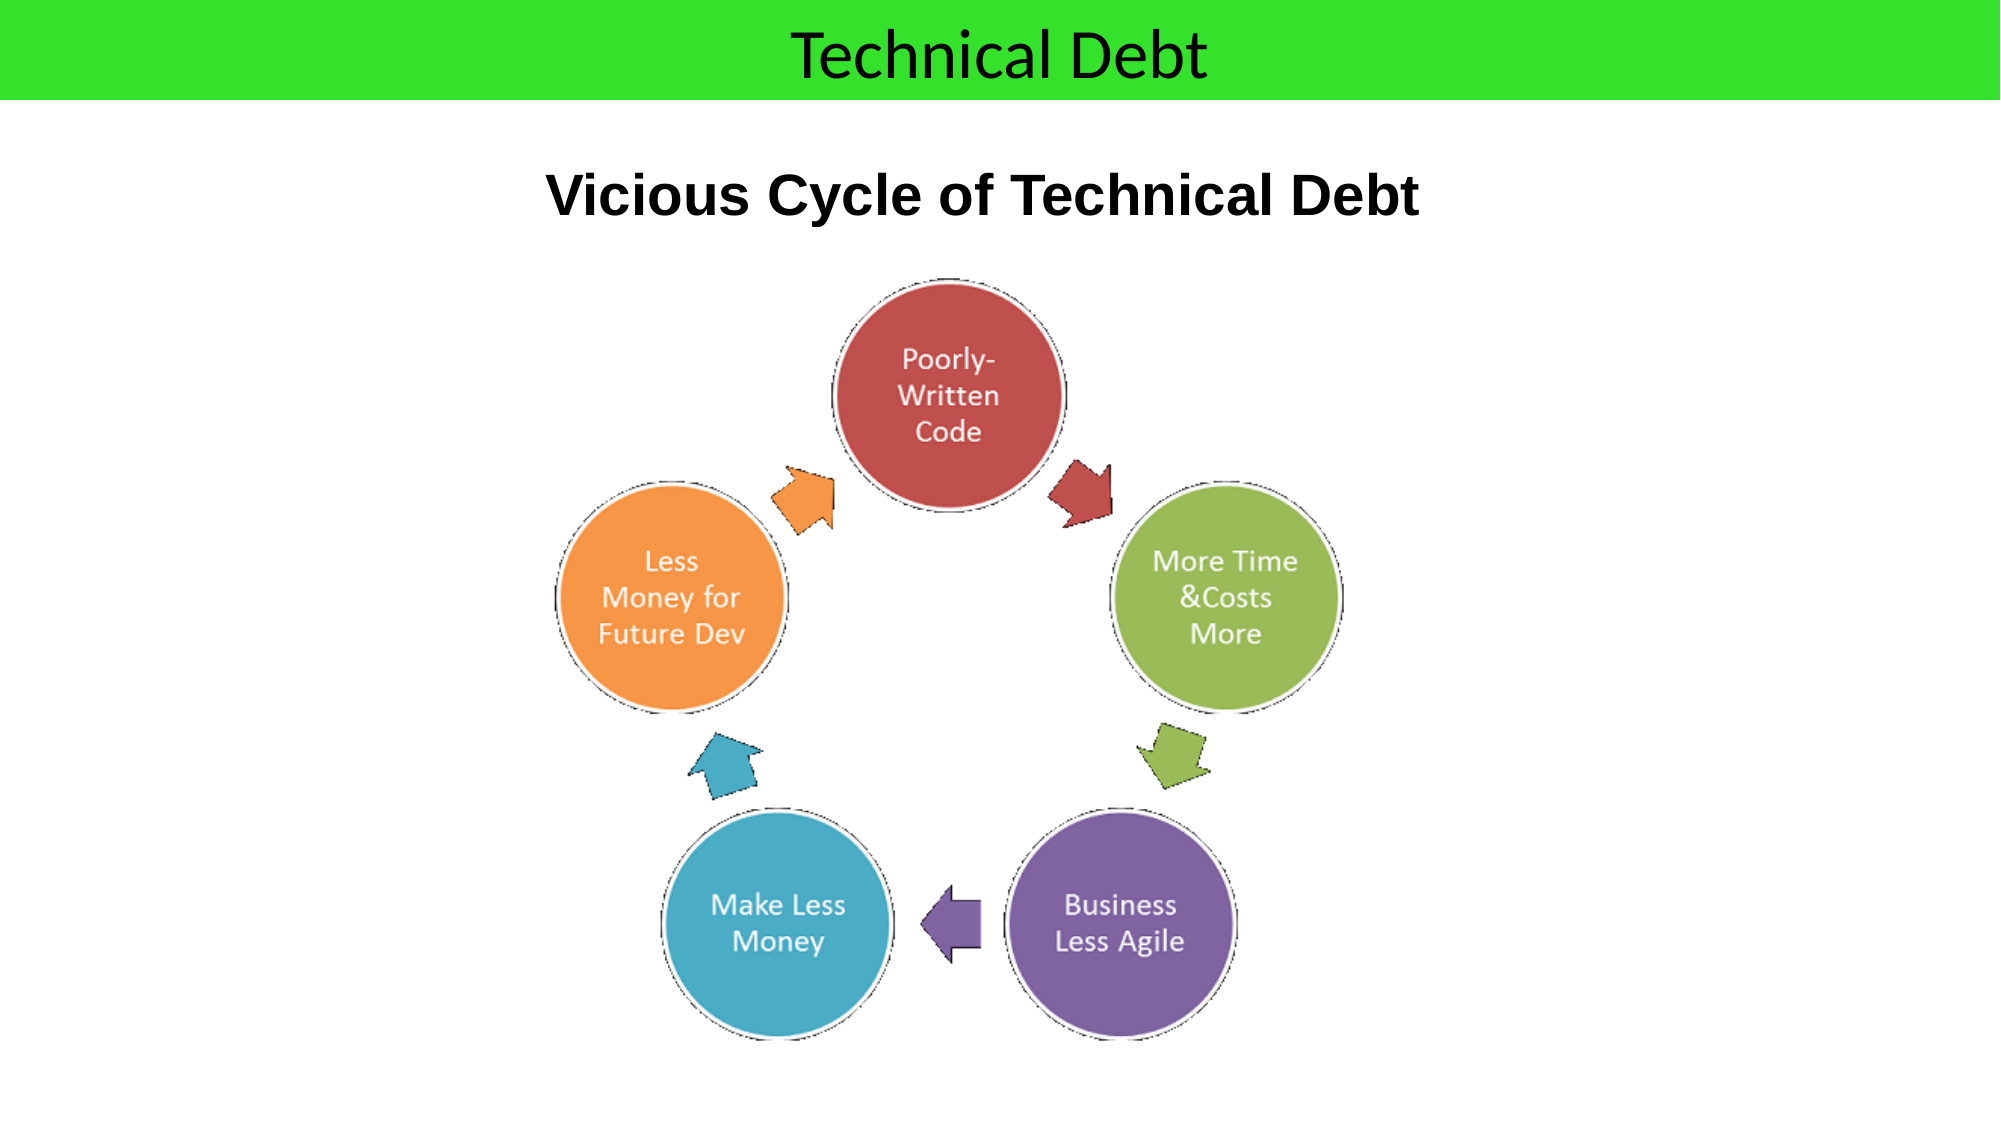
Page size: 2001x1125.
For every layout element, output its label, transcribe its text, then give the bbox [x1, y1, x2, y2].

text_box Vicious Cycle of Technical Debt [530, 149, 1437, 235]
title Technical Debt [0, 0, 2000, 100]
picture [549, 274, 1351, 1050]
